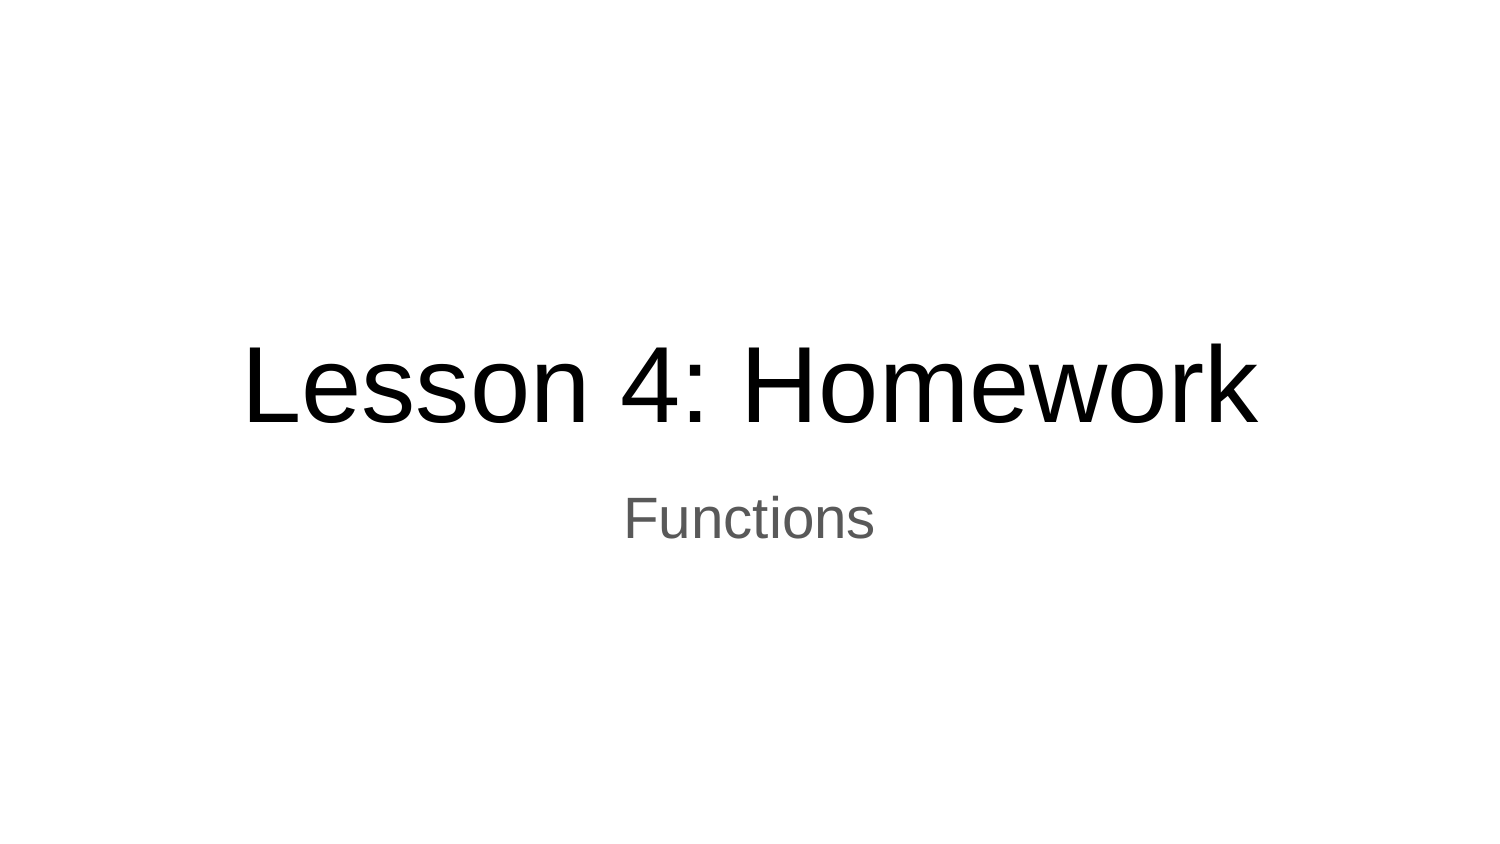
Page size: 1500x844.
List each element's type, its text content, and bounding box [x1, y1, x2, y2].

title Lesson 4: Homework [51, 122, 1449, 459]
subtitle Functions [51, 464, 1449, 595]
